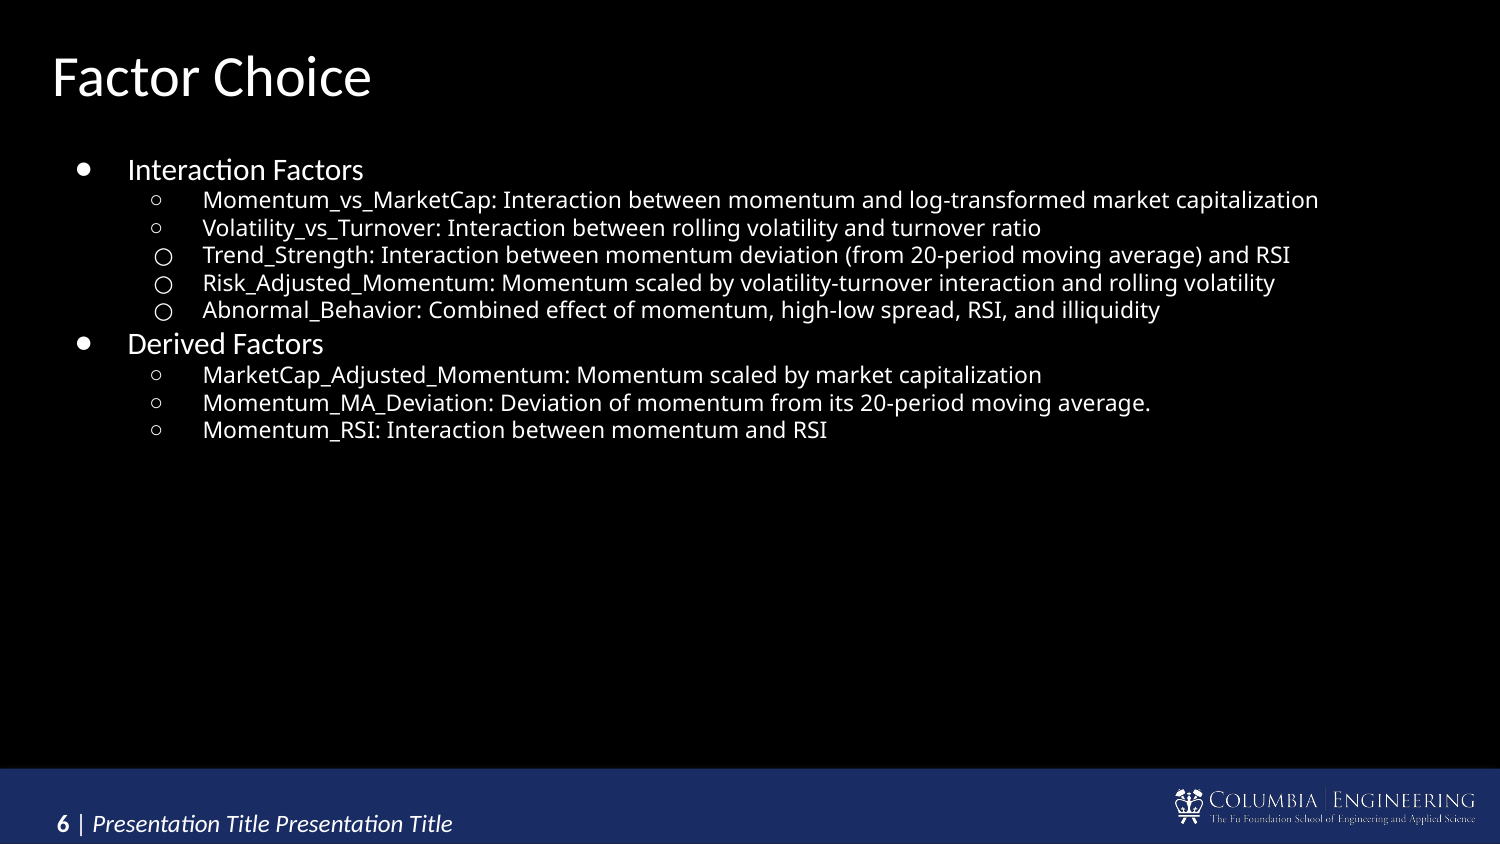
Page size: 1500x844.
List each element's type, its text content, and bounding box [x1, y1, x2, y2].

picture [1175, 787, 1475, 825]
list Interaction Factors Momentum_vs_MarketCap: Interaction between momentum and log-transformed market capitalization Volatility_vs_Turnover: Interaction between rolling volatility and turnover ratio Trend_Strength: Interaction between momentum deviation (from 20-period moving average) and RSI Risk_Adjusted_Momentum: Momentum scaled by volatility-turnover interaction and rolling volatility Abnormal_Behavior: Combined effect of momentum, high-low spread, RSI, and illiquidity Derived Factors MarketCap_Adjusted_Momentum: Momentum scaled by market capitalization Momentum_MA_Deviation: Deviation of momentum from its 20-period moving average. Momentum_RSI: Interaction between momentum and RSI [37, 141, 1430, 631]
title Factor Choice [37, 30, 1430, 106]
